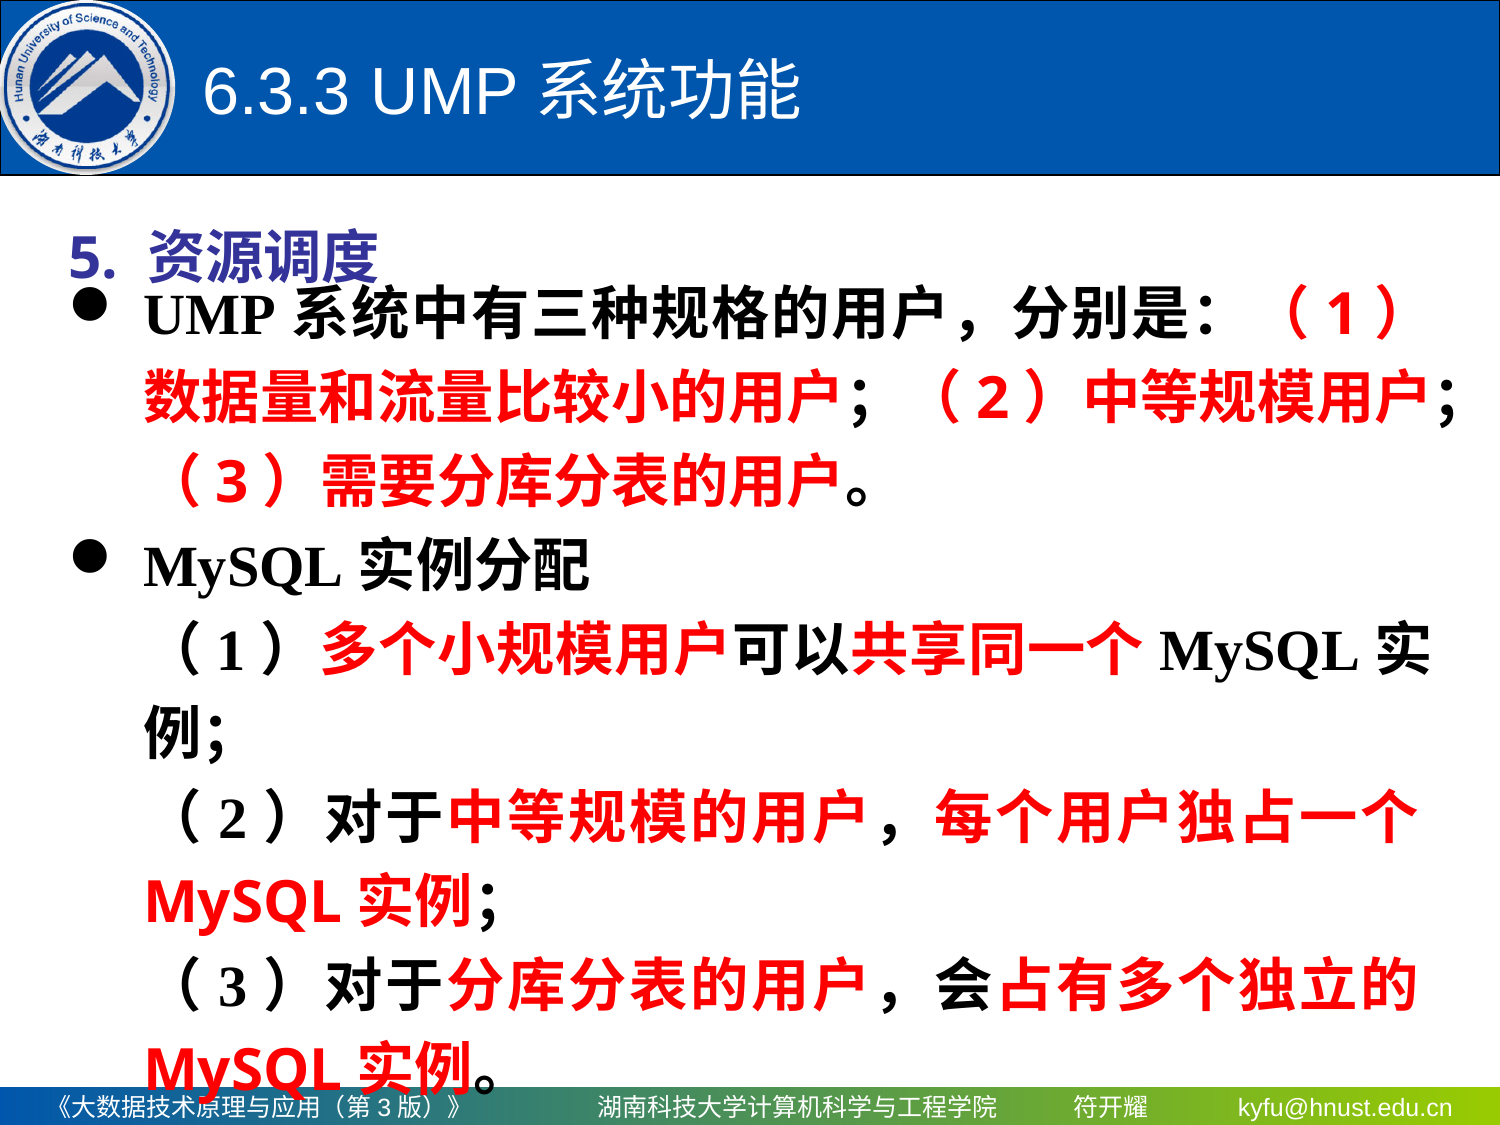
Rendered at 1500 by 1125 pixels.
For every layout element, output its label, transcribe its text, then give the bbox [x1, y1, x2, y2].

text_box 5. 资源调度 [53, 212, 1415, 254]
title 6.3.3 UMP系统功能 [187, 12, 1500, 163]
text_box UMP系统中有三种规格的用户，分别是：（1）数据量和流量比较小的用户；（2）中等规模用户；（3）需要分库分表的用户。 MySQL实例分配 （1）多个小规模用户可以共享同一个MySQL实例； （2）对于中等规模的用户，每个用户独占一个MySQL实例； （3）对于分库分表的用户，会占有多个独立的MySQL实例。 [53, 254, 1448, 1110]
picture [0, 0, 176, 175]
